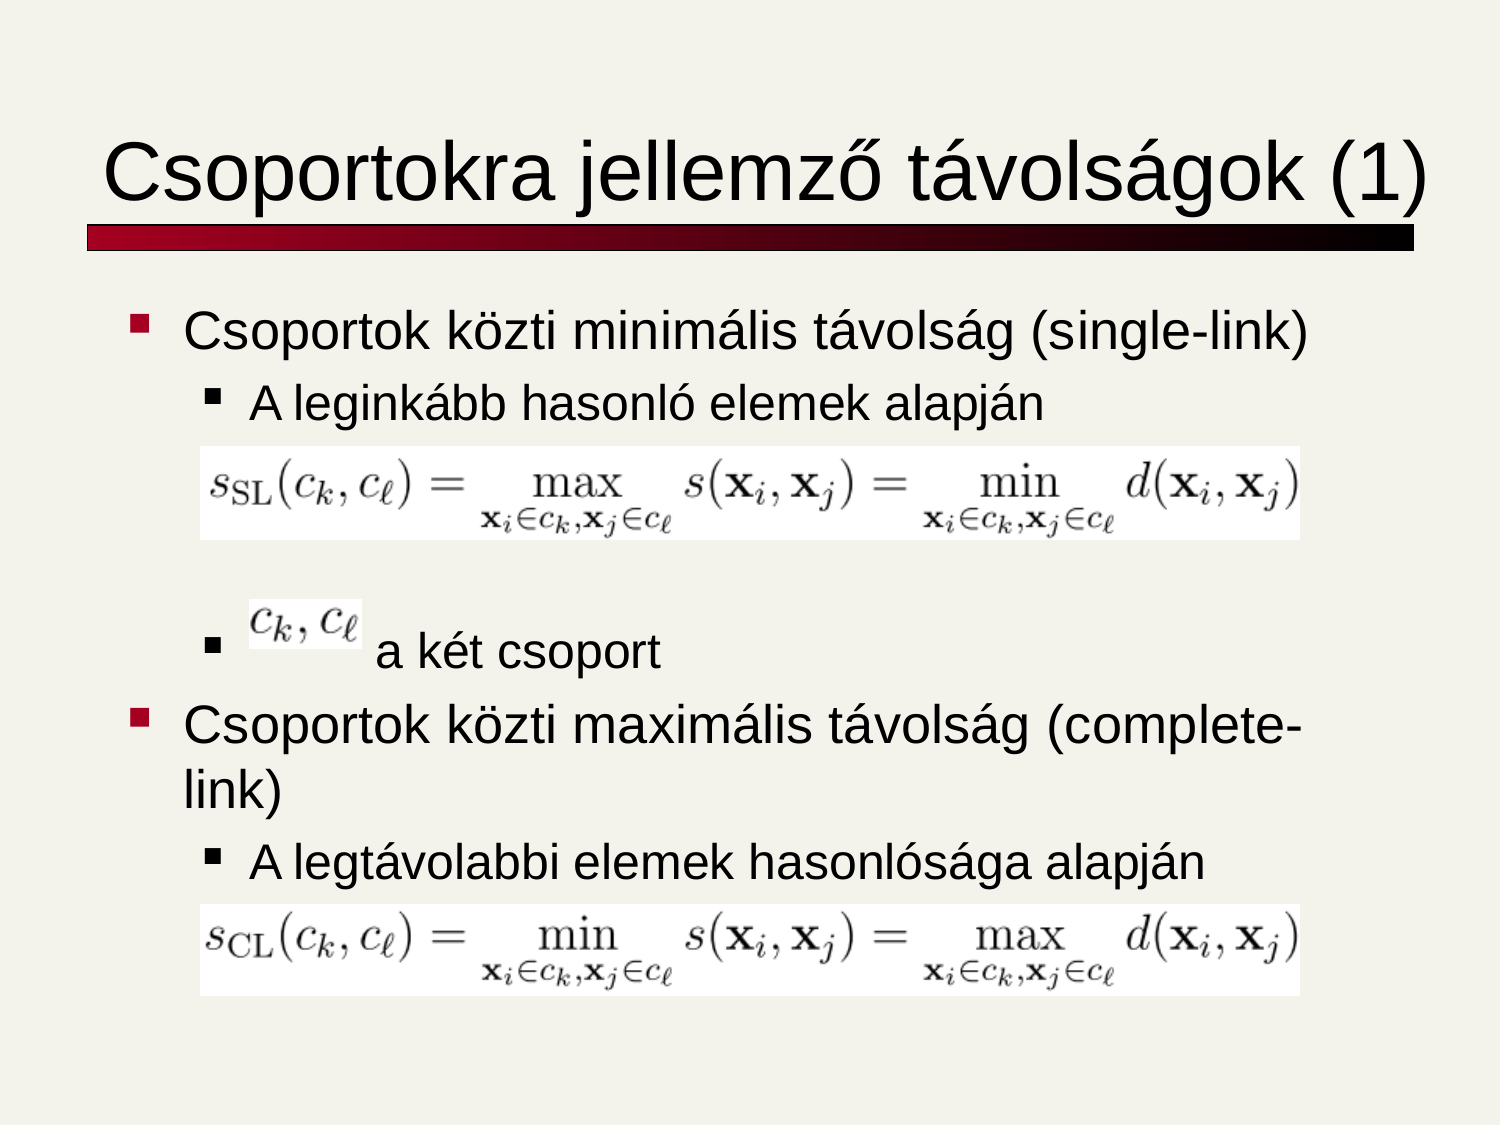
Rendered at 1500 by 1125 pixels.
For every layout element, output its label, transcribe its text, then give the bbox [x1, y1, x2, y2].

picture [199, 446, 1301, 540]
picture [249, 599, 362, 650]
title Csoportokra jellemző távolságok (1) [87, 62, 1475, 225]
picture [199, 904, 1301, 996]
list Csoportok közti minimális távolság (single-link) A leginkább hasonló elemek alapján a két csoport Csoportok közti maximális távolság (complete-link) A legtávolabbi elemek hasonlósága alapján [112, 287, 1388, 1088]
